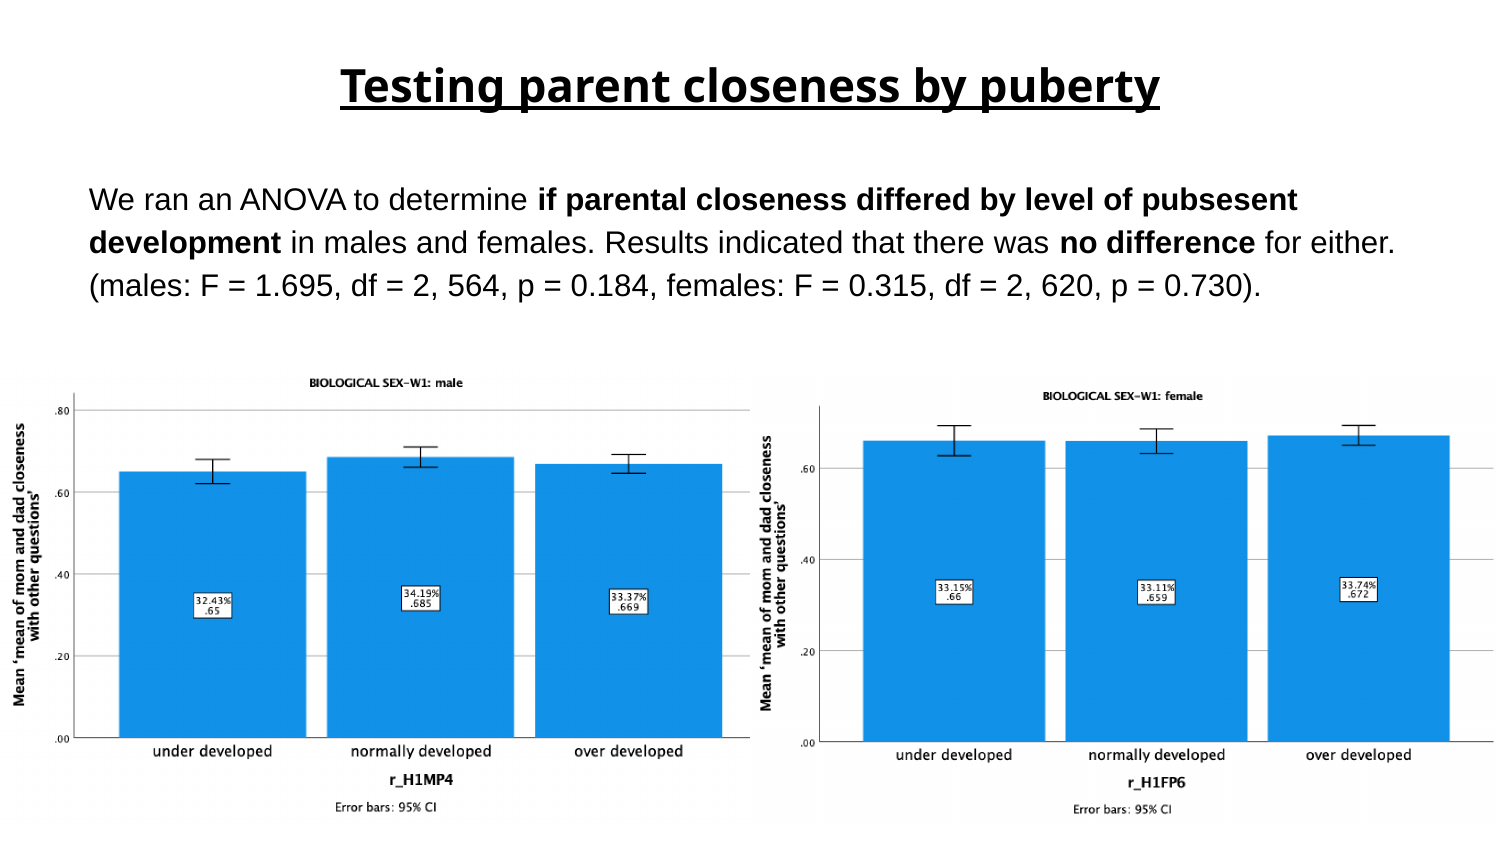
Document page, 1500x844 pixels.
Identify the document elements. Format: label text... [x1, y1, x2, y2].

list We ran an ANOVA to determine if parental closeness differed by level of pubsesent development in males and females. Results indicated that there was no difference for either. (males: F = 1.695, df = 2, 564, p = 0.184, females: F = 0.315, df = 2, 620, p = 0.730). [73, 146, 1424, 336]
picture [0, 361, 1500, 825]
title Testing parent closeness by puberty [272, 42, 1228, 146]
